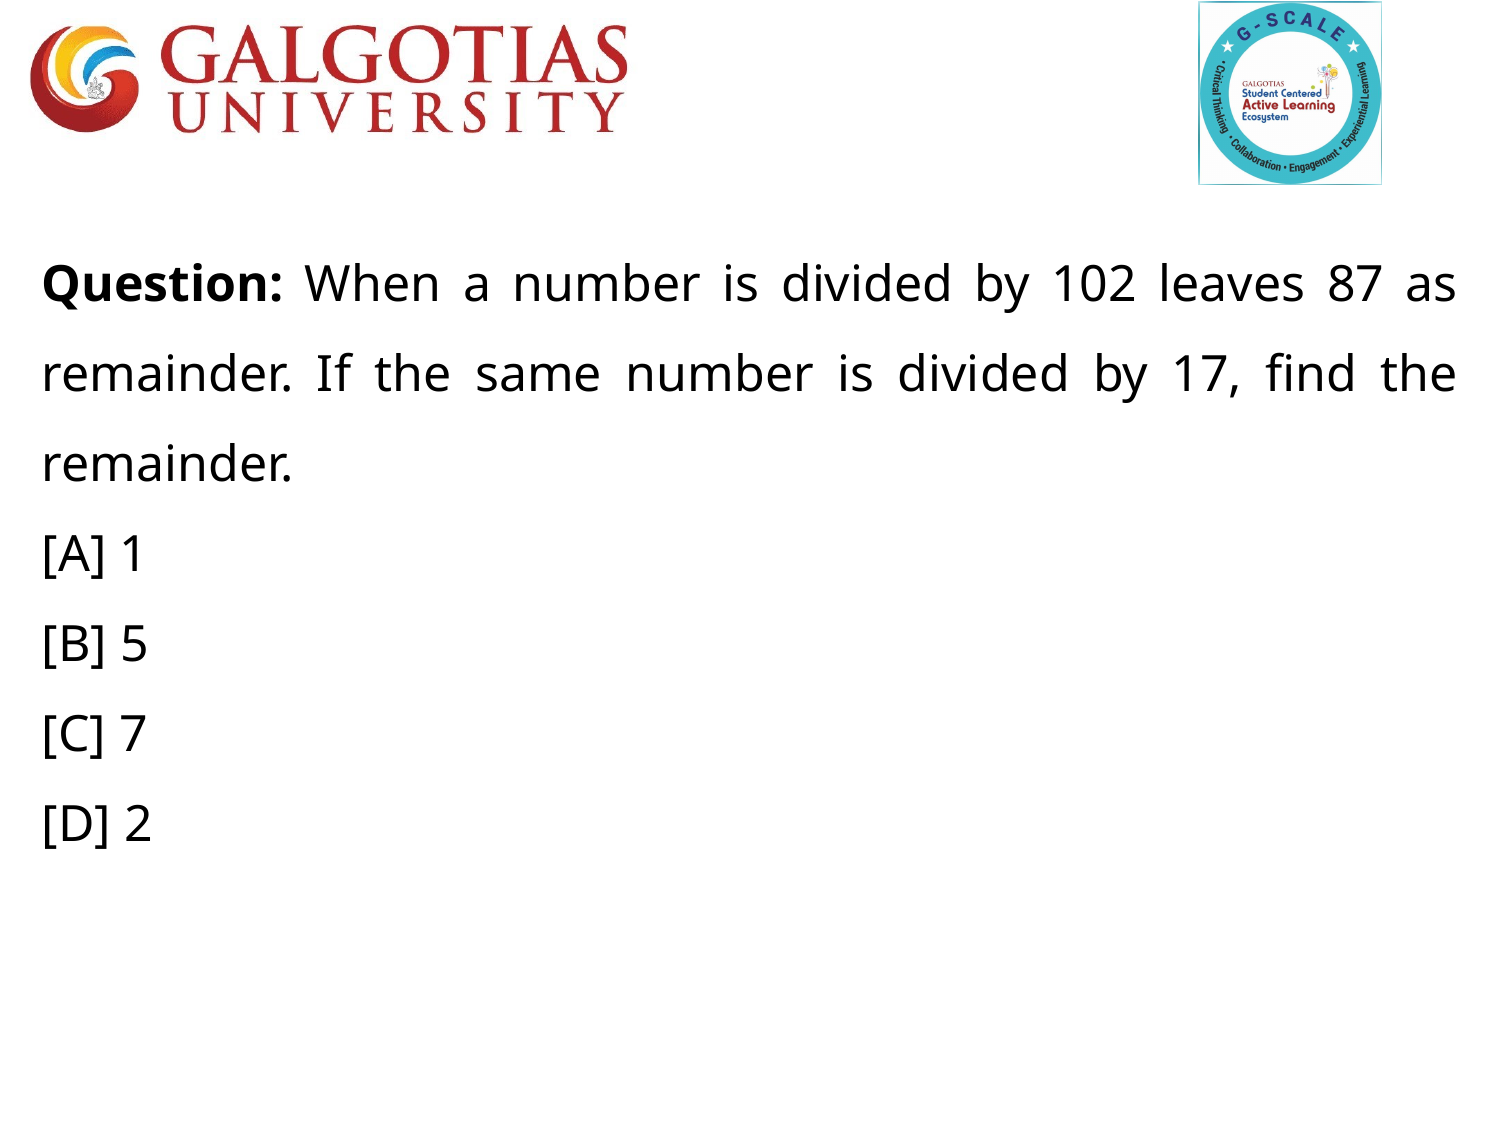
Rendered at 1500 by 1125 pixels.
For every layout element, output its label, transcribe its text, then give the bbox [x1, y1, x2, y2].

picture [16, 18, 641, 141]
text_box Question: When a number is divided by 102 leaves 87 as remainder. If the same number is divided by 17, find the remainder. [A] 1 [B] 5 [C] 7 [D] 2 [26, 214, 1474, 860]
picture [1198, 1, 1382, 185]
